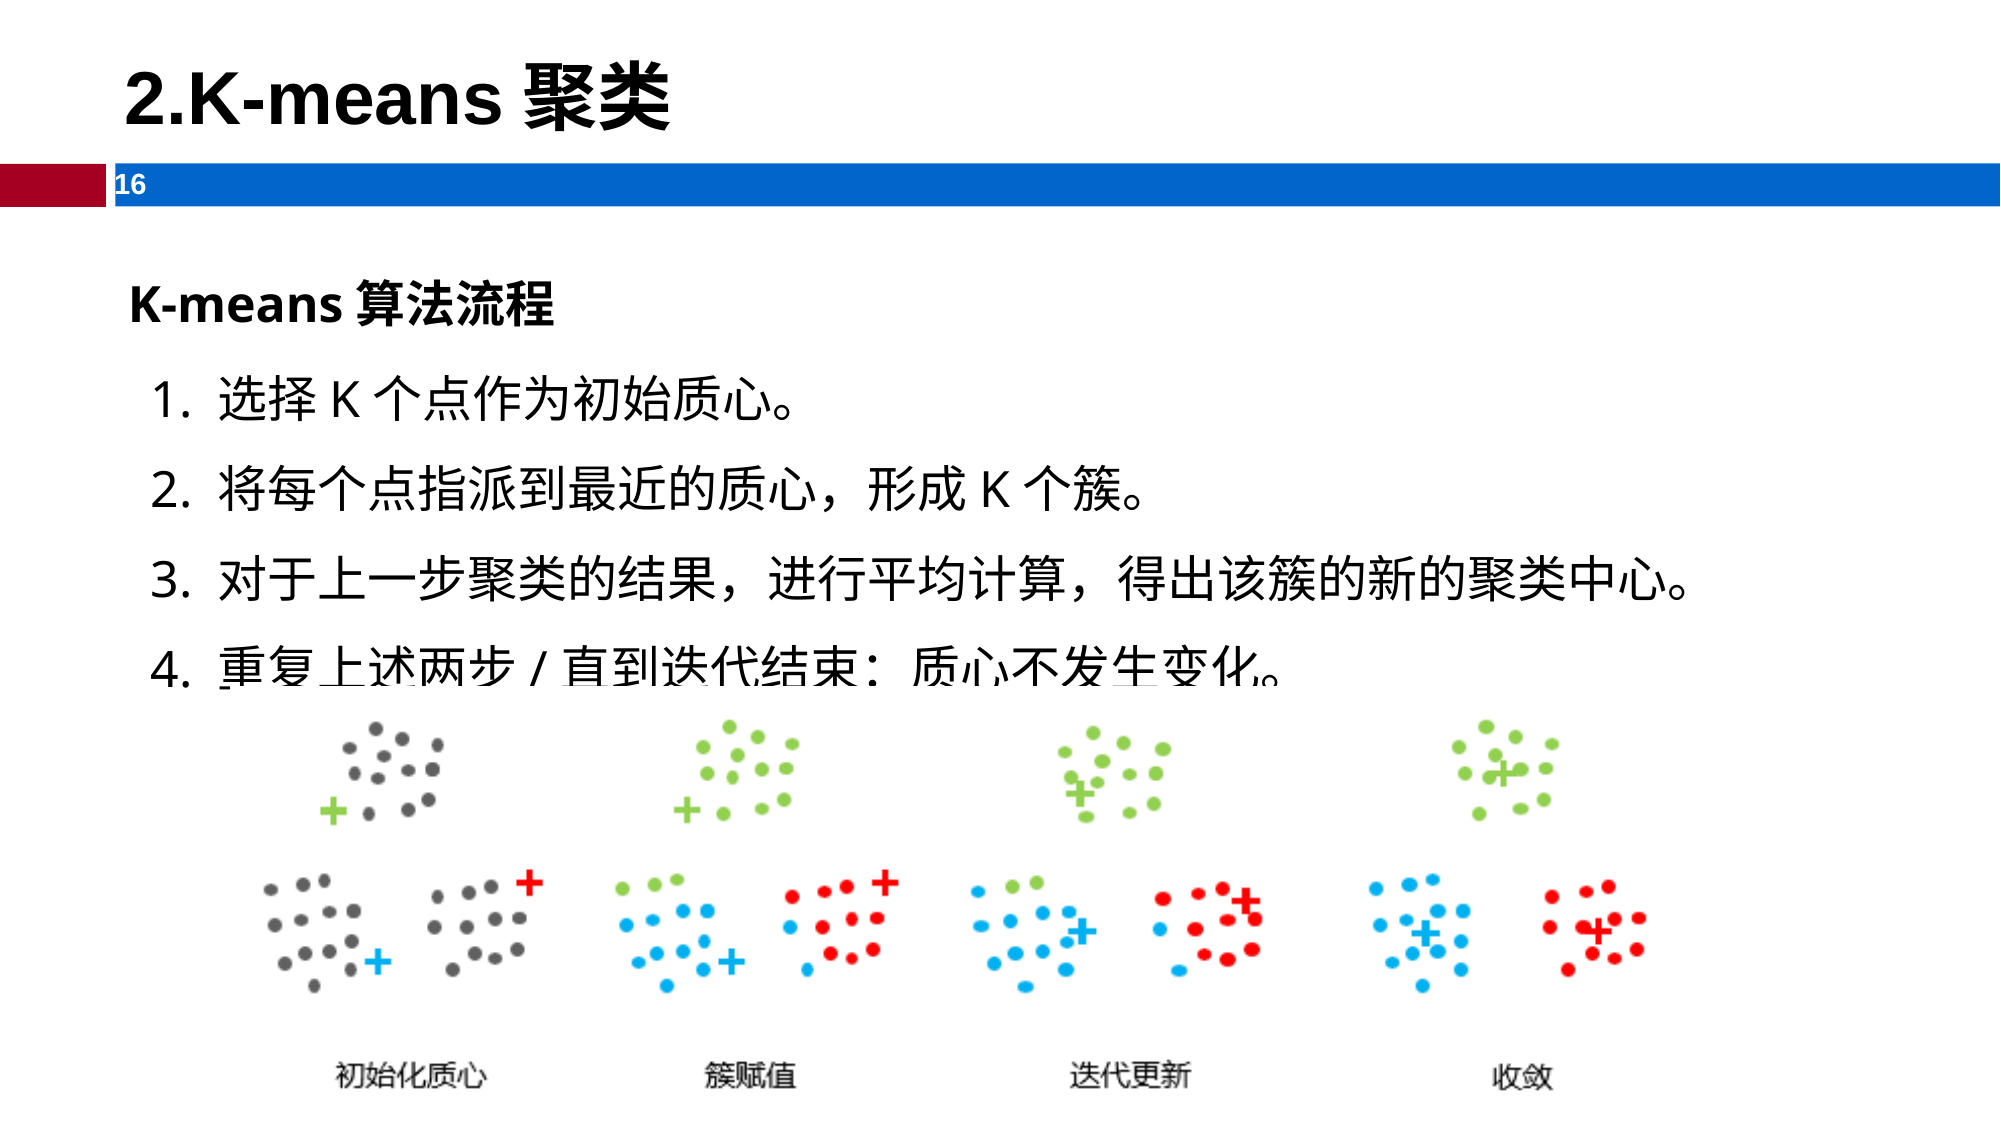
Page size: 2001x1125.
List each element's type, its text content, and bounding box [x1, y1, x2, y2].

text_box K-means算法流程 [69, 235, 1070, 341]
title 2.K-means聚类 [109, 38, 2000, 150]
picture [230, 685, 1695, 1125]
text_box 1. 选择K个点作为初始质心。 2. 将每个点指派到最近的质心，形成K个簇。 3. 对于上一步聚类的结果，进行平均计算，得出该簇的新的聚类中心。 4. 重复上述两步/直到迭代结束：质心不发生变化。 [136, 329, 1864, 705]
